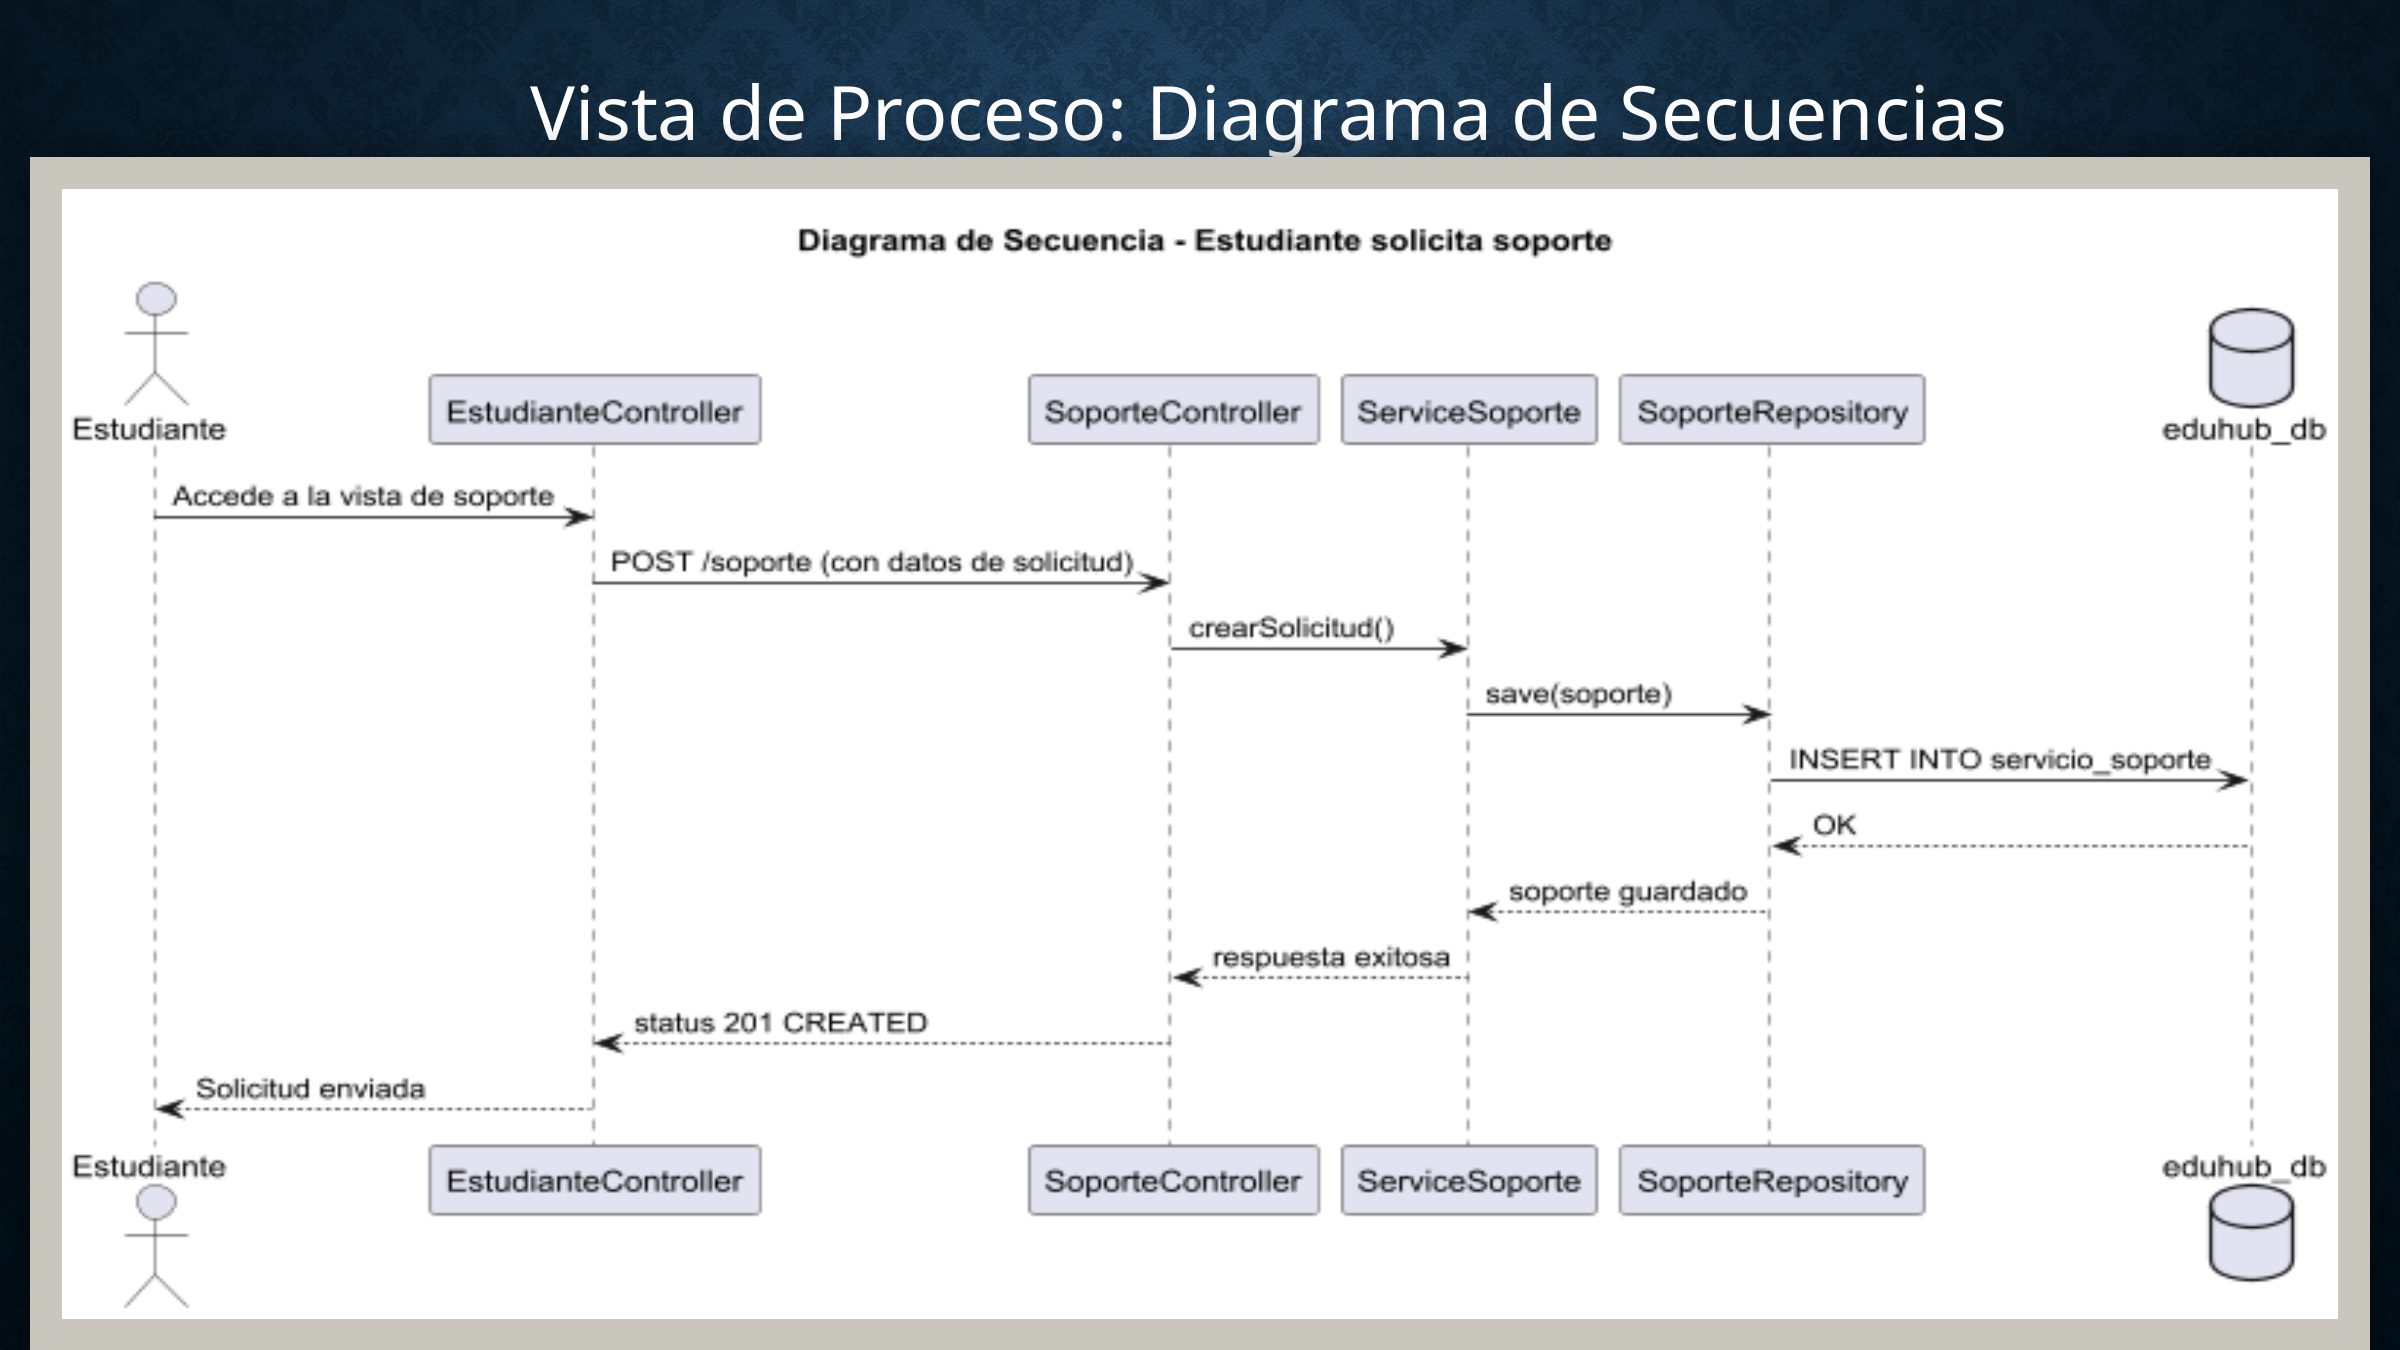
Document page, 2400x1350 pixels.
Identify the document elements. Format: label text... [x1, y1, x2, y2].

picture [60, 188, 2339, 1320]
text_box Vista de Proceso: Diagrama de Secuencias [530, 99, 1374, 129]
